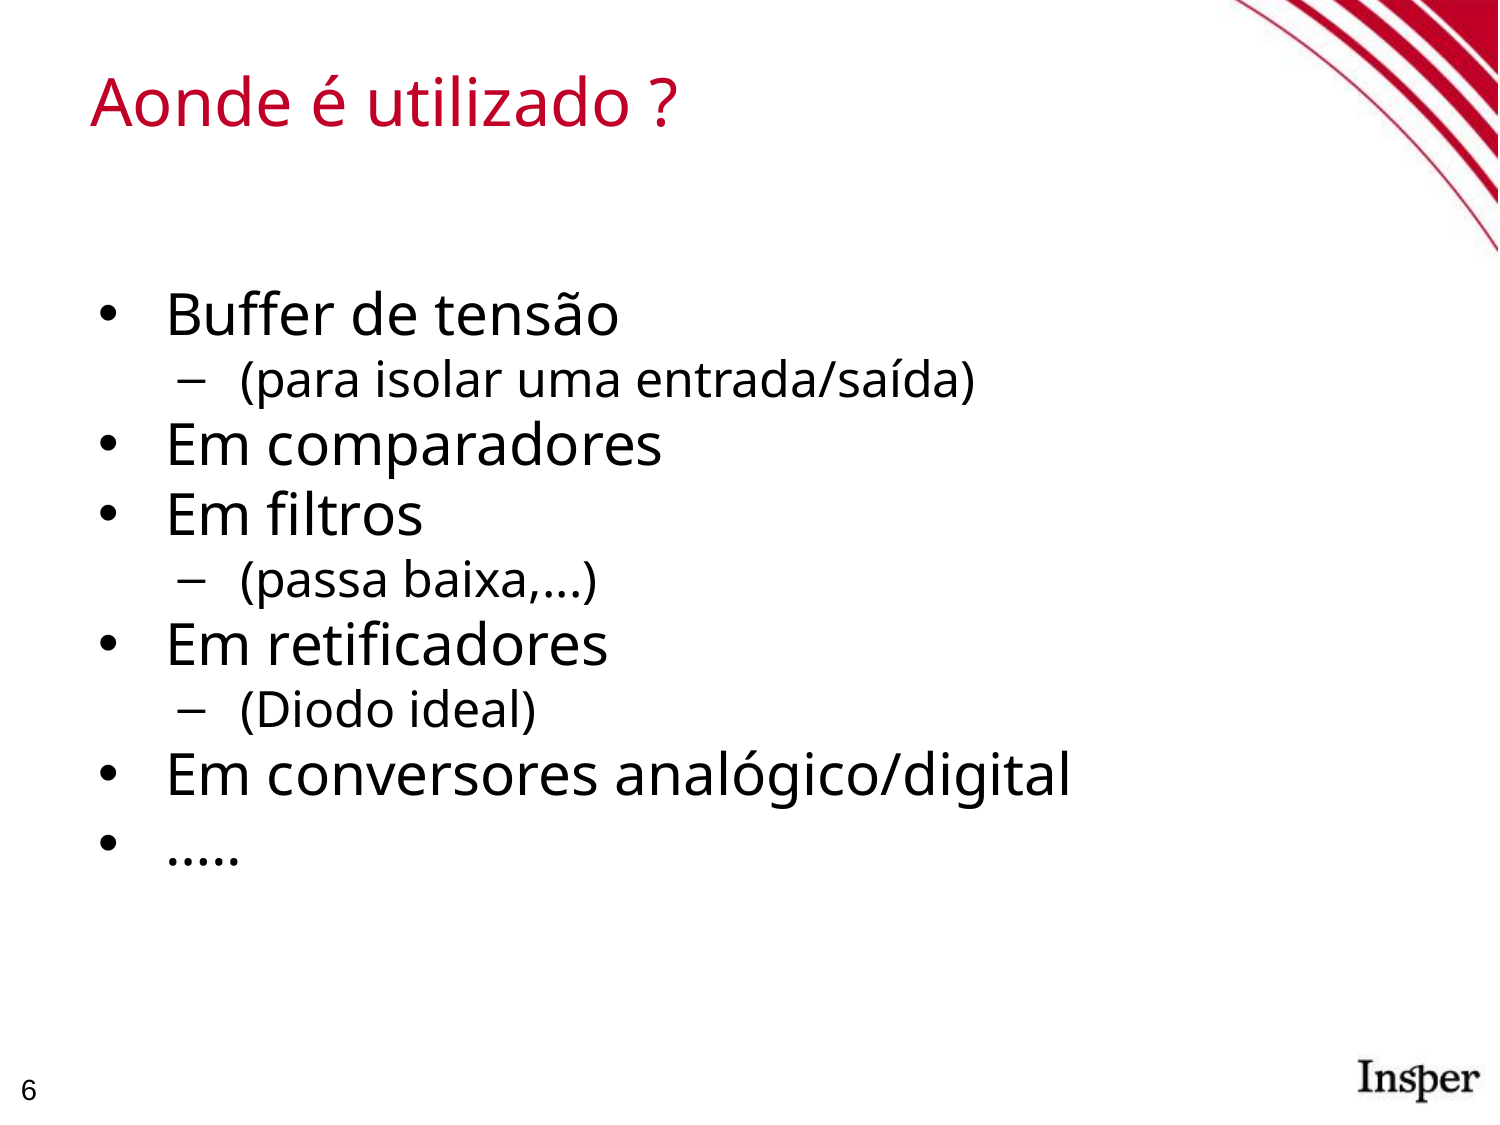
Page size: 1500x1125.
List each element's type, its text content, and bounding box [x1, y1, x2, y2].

slide_number ‹#› [5, 1058, 109, 1119]
picture [0, 0, 1498, 1124]
list Buffer de tensão (para isolar uma entrada/saída) Em comparadores Em filtros (passa baixa,...) Em retificadores (Diodo ideal) Em conversores analógico/digital ….. [75, 262, 1425, 1005]
title Aonde é utilizado ? [75, 45, 1117, 233]
